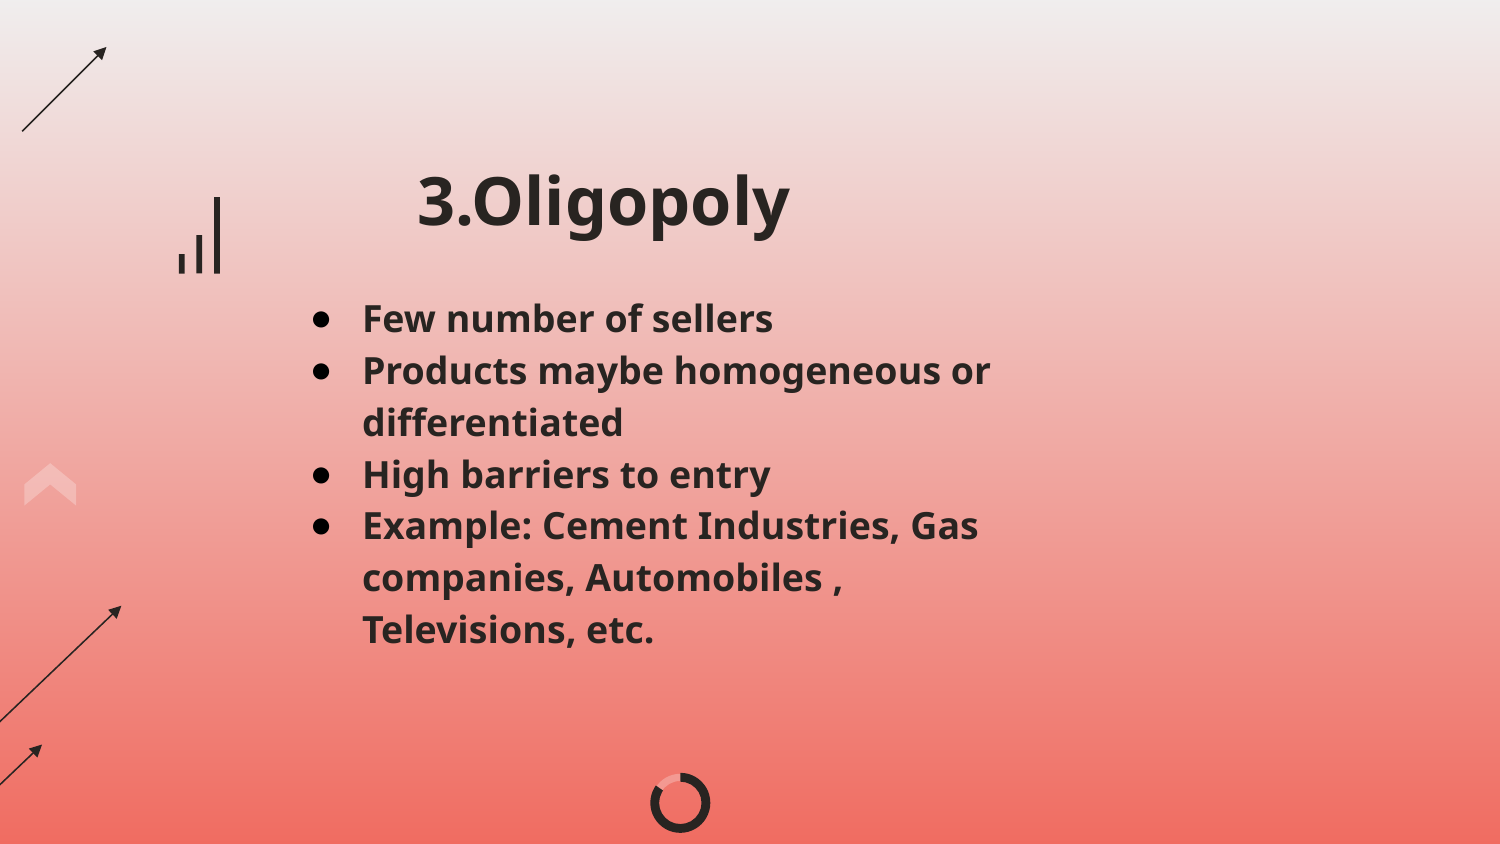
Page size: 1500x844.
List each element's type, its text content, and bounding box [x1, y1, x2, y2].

title 3.Oligopoly [402, 93, 949, 255]
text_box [178, 196, 221, 274]
subtitle Few number of sellers Products maybe homogeneous or differentiated High barriers to entry Example: Cement Industries, Gas companies, Automobiles , Televisions, etc. [272, 273, 1077, 609]
